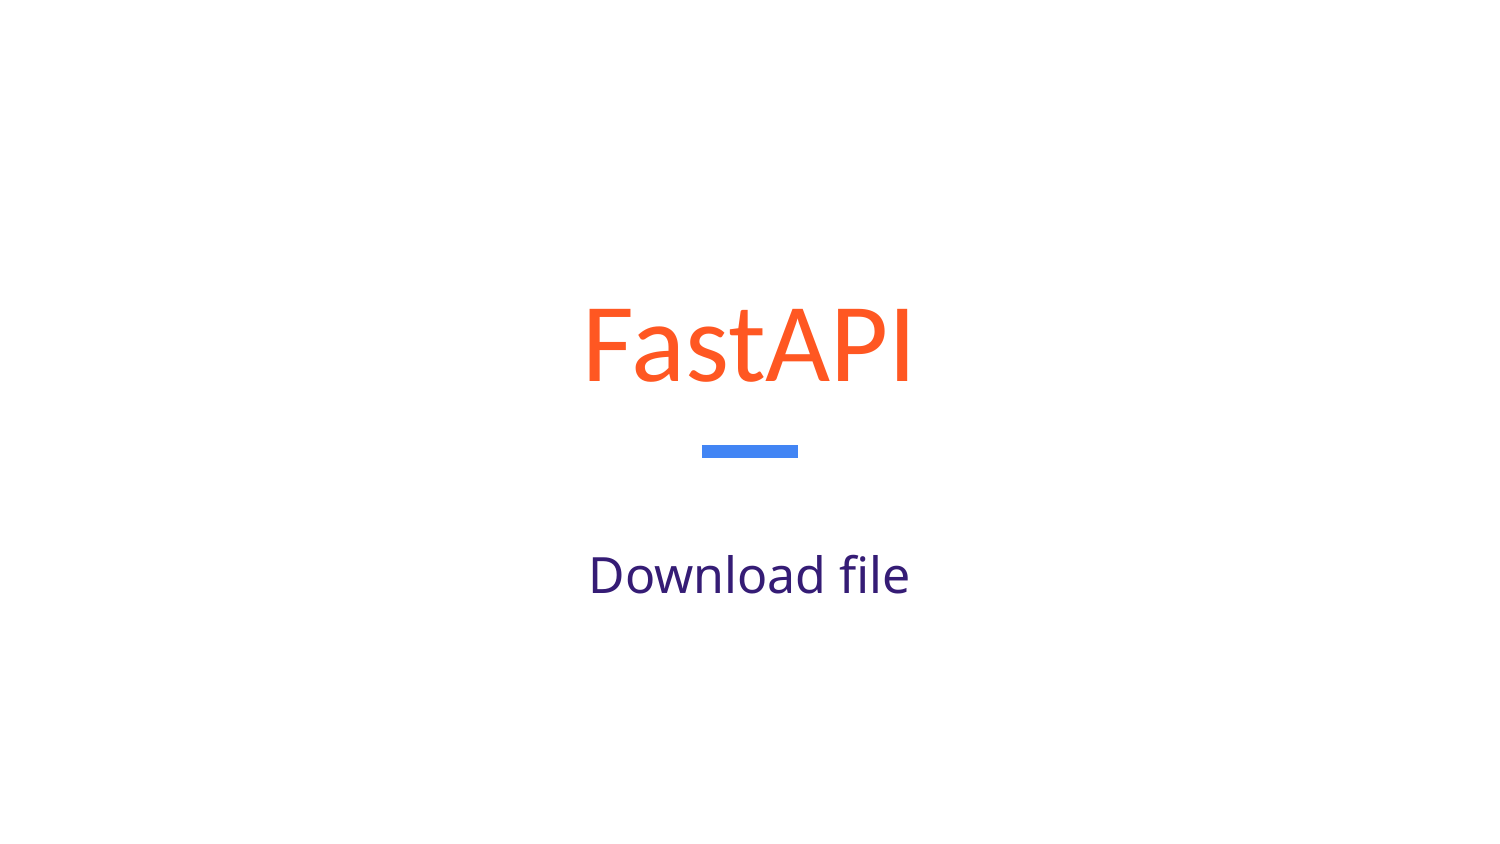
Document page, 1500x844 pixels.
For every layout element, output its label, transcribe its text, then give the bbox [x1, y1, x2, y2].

title FastAPI [51, 97, 1449, 419]
subtitle Download file [51, 519, 1449, 640]
